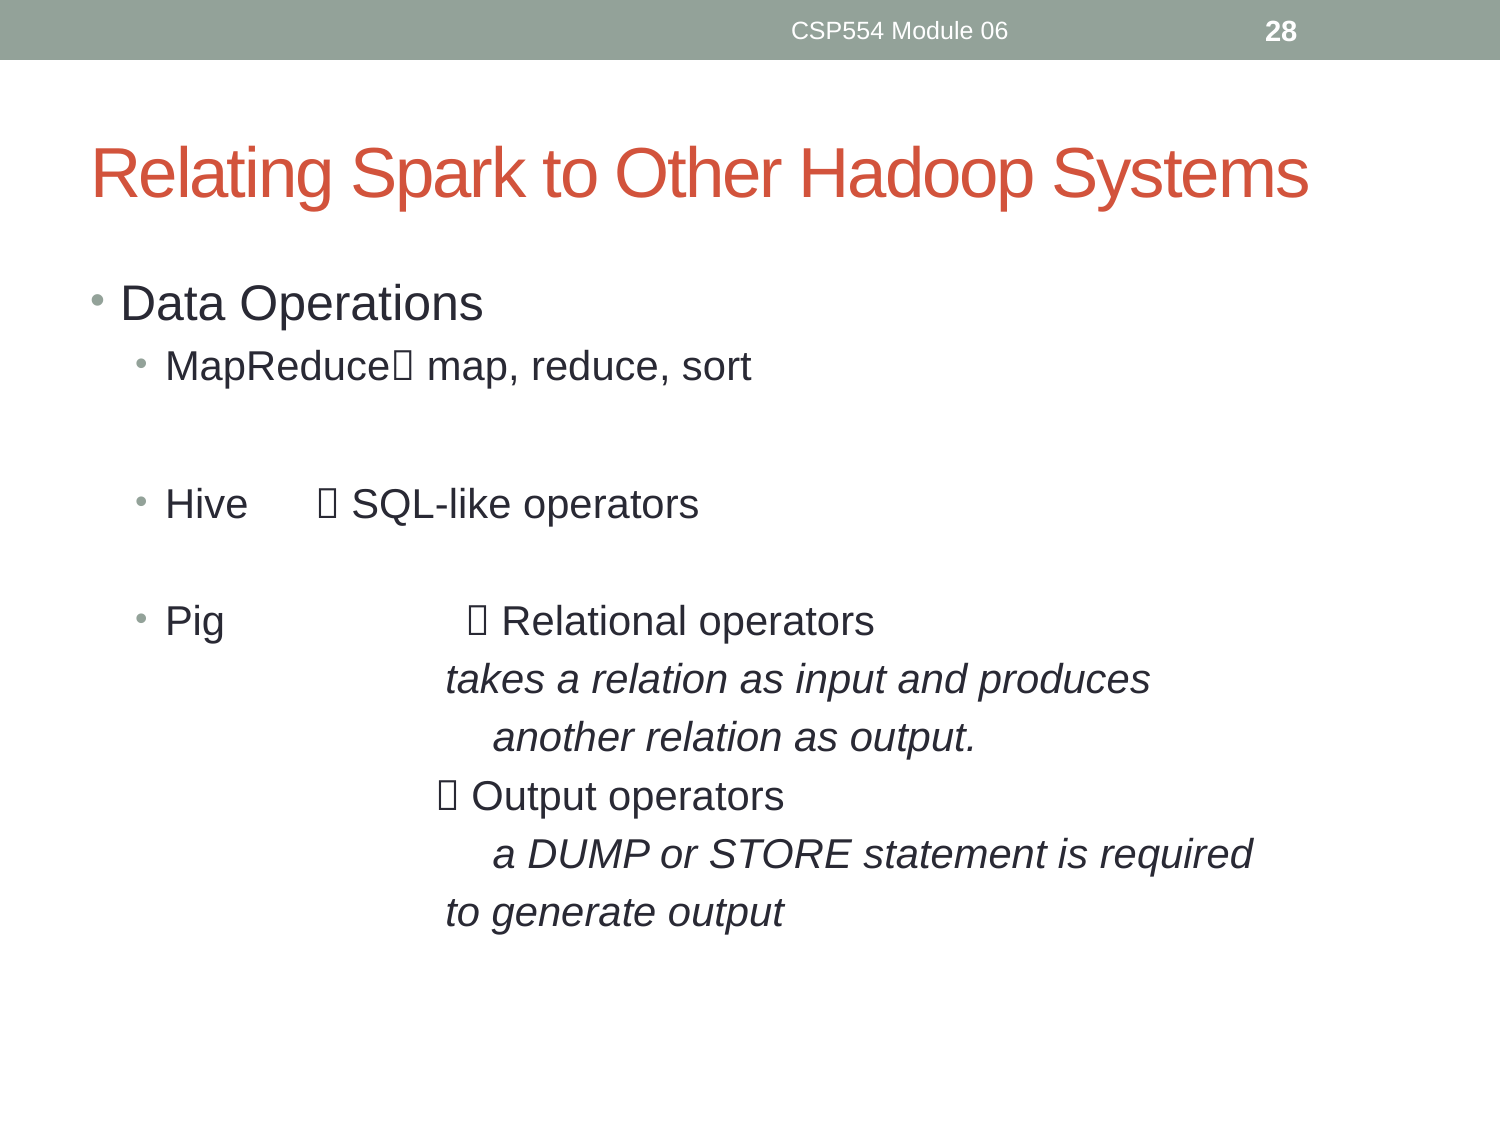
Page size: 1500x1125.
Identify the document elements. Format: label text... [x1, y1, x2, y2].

footer CSP554 Module 06 [562, 3, 1238, 57]
list Data Operations MapReduce map, reduce, sort Hive  SQL-like operators Pig  Relational operators takes a relation as input and produces another relation as output.  Output operators a DUMP or STORE statement is required to generate output [75, 262, 1425, 1063]
title Relating Spark to Other Hadoop Systems [75, 87, 1425, 250]
slide_number 28 [1250, 3, 1425, 57]
